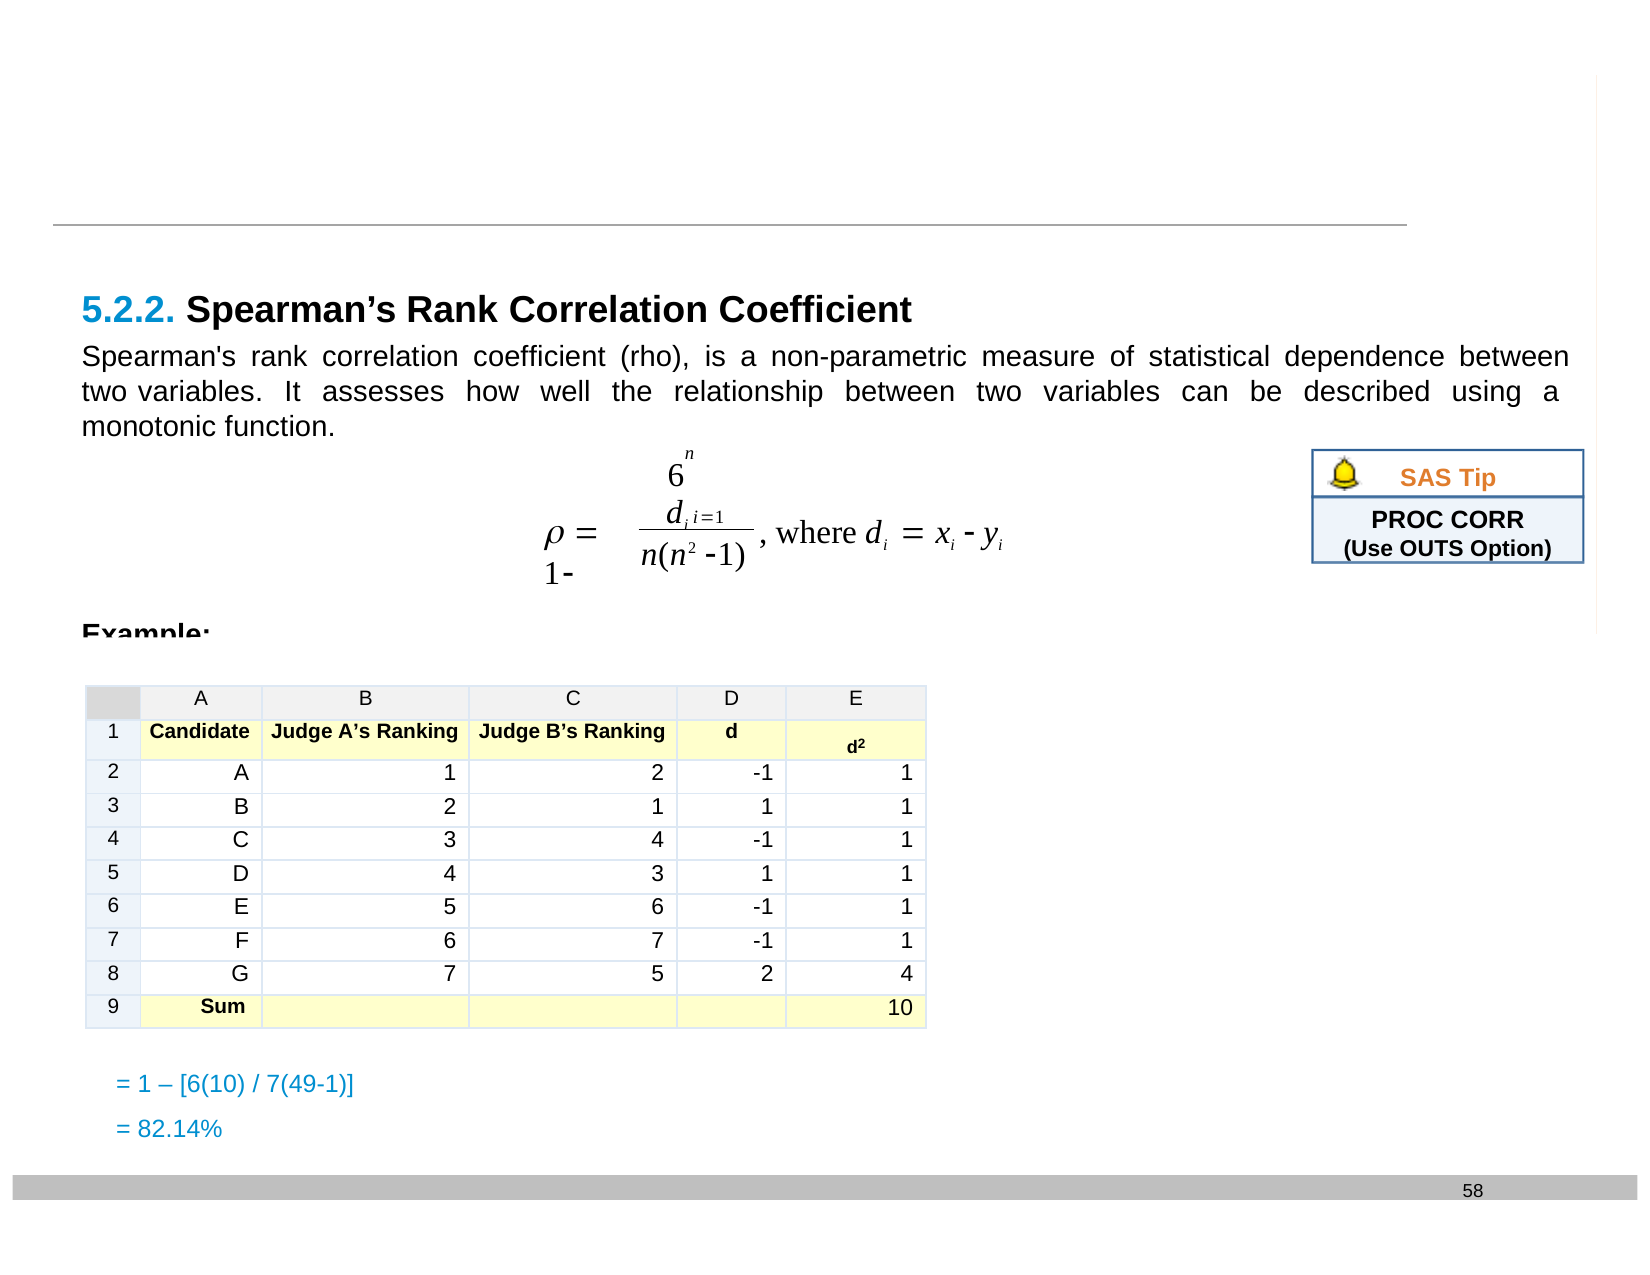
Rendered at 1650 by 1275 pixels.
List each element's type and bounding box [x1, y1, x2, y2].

table_cell [470, 962, 676, 994]
table_cell [787, 861, 925, 893]
table_cell [141, 761, 261, 793]
table_cell [87, 721, 140, 759]
table_cell [263, 761, 468, 793]
table_cell [678, 828, 785, 859]
table_cell [141, 794, 261, 826]
table_cell [263, 996, 468, 1027]
table_cell [470, 828, 676, 859]
table_cell [263, 895, 468, 927]
table_cell [470, 794, 676, 826]
text_box [757, 510, 1005, 554]
table_header [141, 687, 261, 719]
table_cell [787, 794, 925, 826]
table_header [787, 687, 925, 719]
table_cell [263, 828, 468, 859]
table_cell [87, 828, 140, 859]
table_cell [263, 861, 468, 893]
table_cell [141, 721, 261, 759]
table_cell [787, 895, 925, 927]
table_cell [87, 761, 140, 793]
table_cell [787, 761, 925, 793]
table_cell [470, 721, 676, 759]
table_cell [87, 794, 140, 826]
text_box [79, 285, 1571, 573]
table_cell [787, 996, 925, 1027]
table_cell [787, 962, 925, 994]
table_cell [470, 895, 676, 927]
table_cell [87, 895, 140, 927]
table_cell [787, 721, 925, 759]
table_cell [678, 794, 785, 826]
table_cell [678, 761, 785, 793]
table_cell [470, 929, 676, 960]
table_cell [470, 761, 676, 793]
table_cell [787, 828, 925, 859]
table_cell [263, 929, 468, 960]
table_cell [87, 996, 140, 1027]
table_cell [787, 929, 925, 960]
table_cell [87, 962, 140, 994]
table_cell [141, 962, 261, 994]
table_cell [141, 828, 261, 859]
table_cell [87, 929, 140, 960]
table_cell [470, 861, 676, 893]
text_box [1311, 448, 1585, 564]
table_cell [263, 794, 468, 826]
text_box [541, 508, 635, 591]
slide_number [1458, 1178, 1489, 1275]
table_cell [263, 721, 468, 759]
table_cell [141, 996, 261, 1027]
table_cell [141, 861, 261, 893]
table_cell [87, 861, 140, 893]
table_cell [678, 929, 785, 960]
table_cell [678, 721, 785, 759]
table_cell [678, 962, 785, 994]
table_header [470, 687, 676, 719]
table_header [263, 687, 468, 719]
table_cell [678, 895, 785, 927]
table_cell [678, 996, 785, 1027]
table_cell [141, 929, 261, 960]
table_cell [263, 962, 468, 994]
table_header [678, 687, 785, 719]
table_cell [470, 996, 676, 1027]
table_header [87, 687, 140, 719]
text_box [12, 615, 1638, 1200]
table_cell [141, 895, 261, 927]
table_cell [678, 861, 785, 893]
